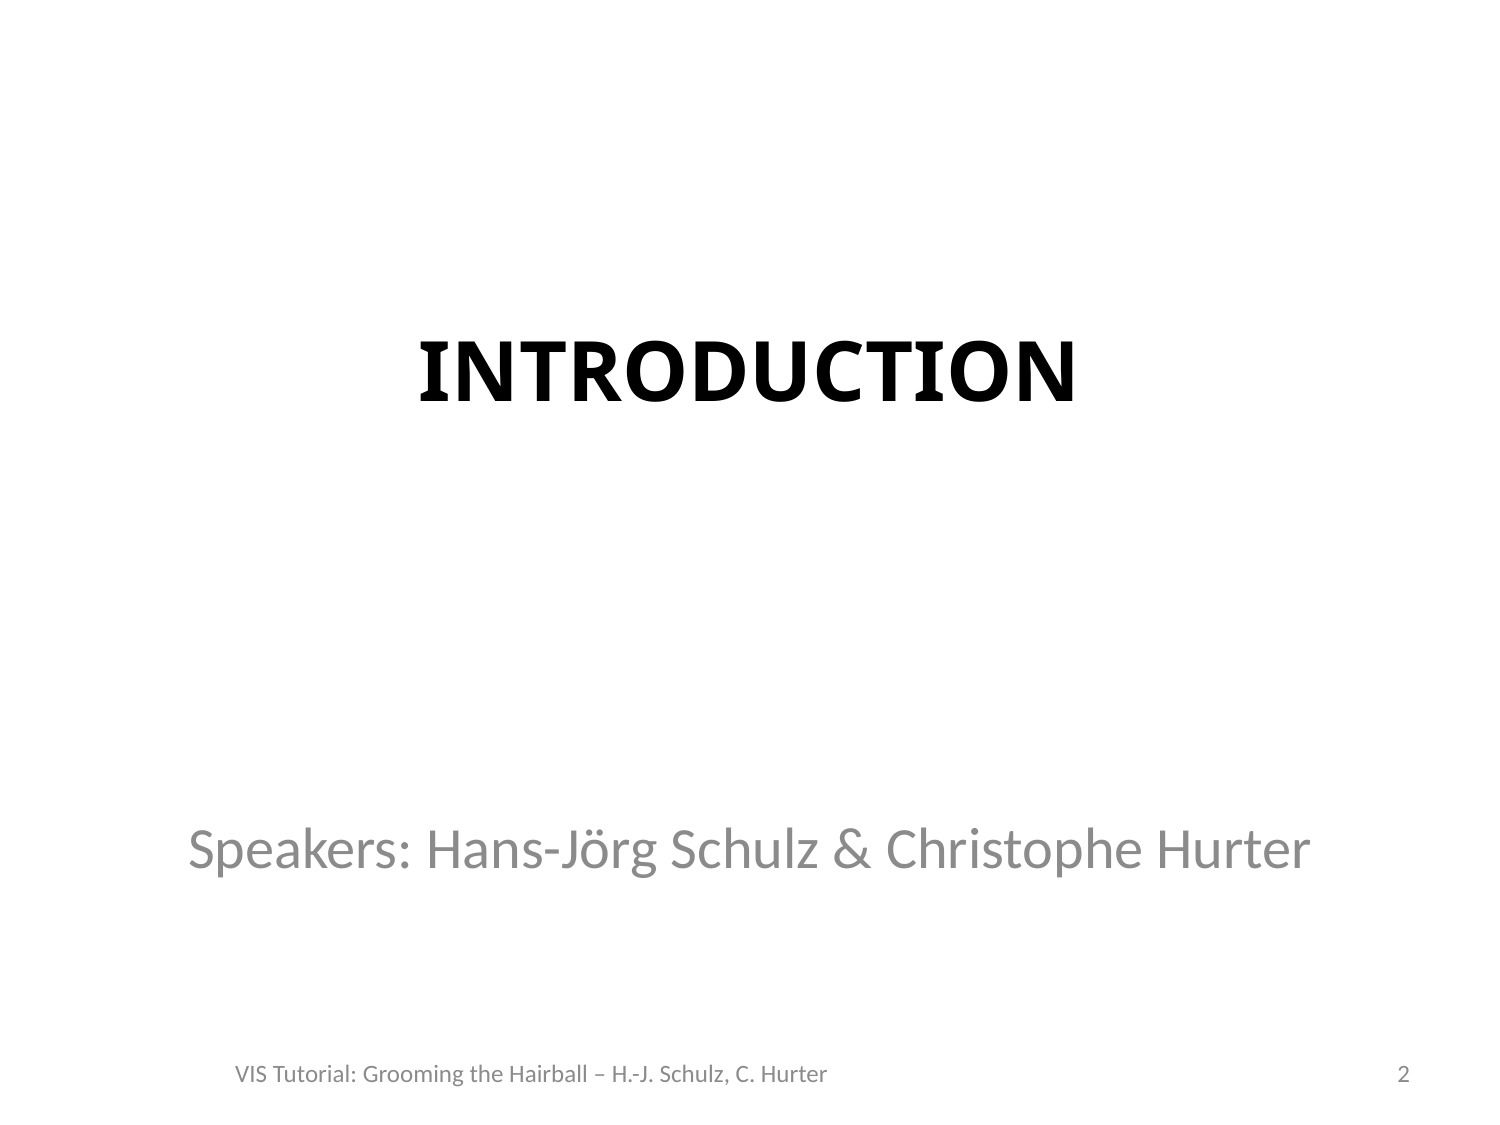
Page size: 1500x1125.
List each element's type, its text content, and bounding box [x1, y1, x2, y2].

title INTRODUCTION [112, 310, 1388, 534]
footer VIS Tutorial: Grooming the Hairball – H.-J. Schulz, C. Hurter [76, 1042, 988, 1103]
slide_number 2 [1074, 1042, 1425, 1103]
list Speakers: Hans-Jörg Schulz & Christophe Hurter [112, 641, 1388, 888]
